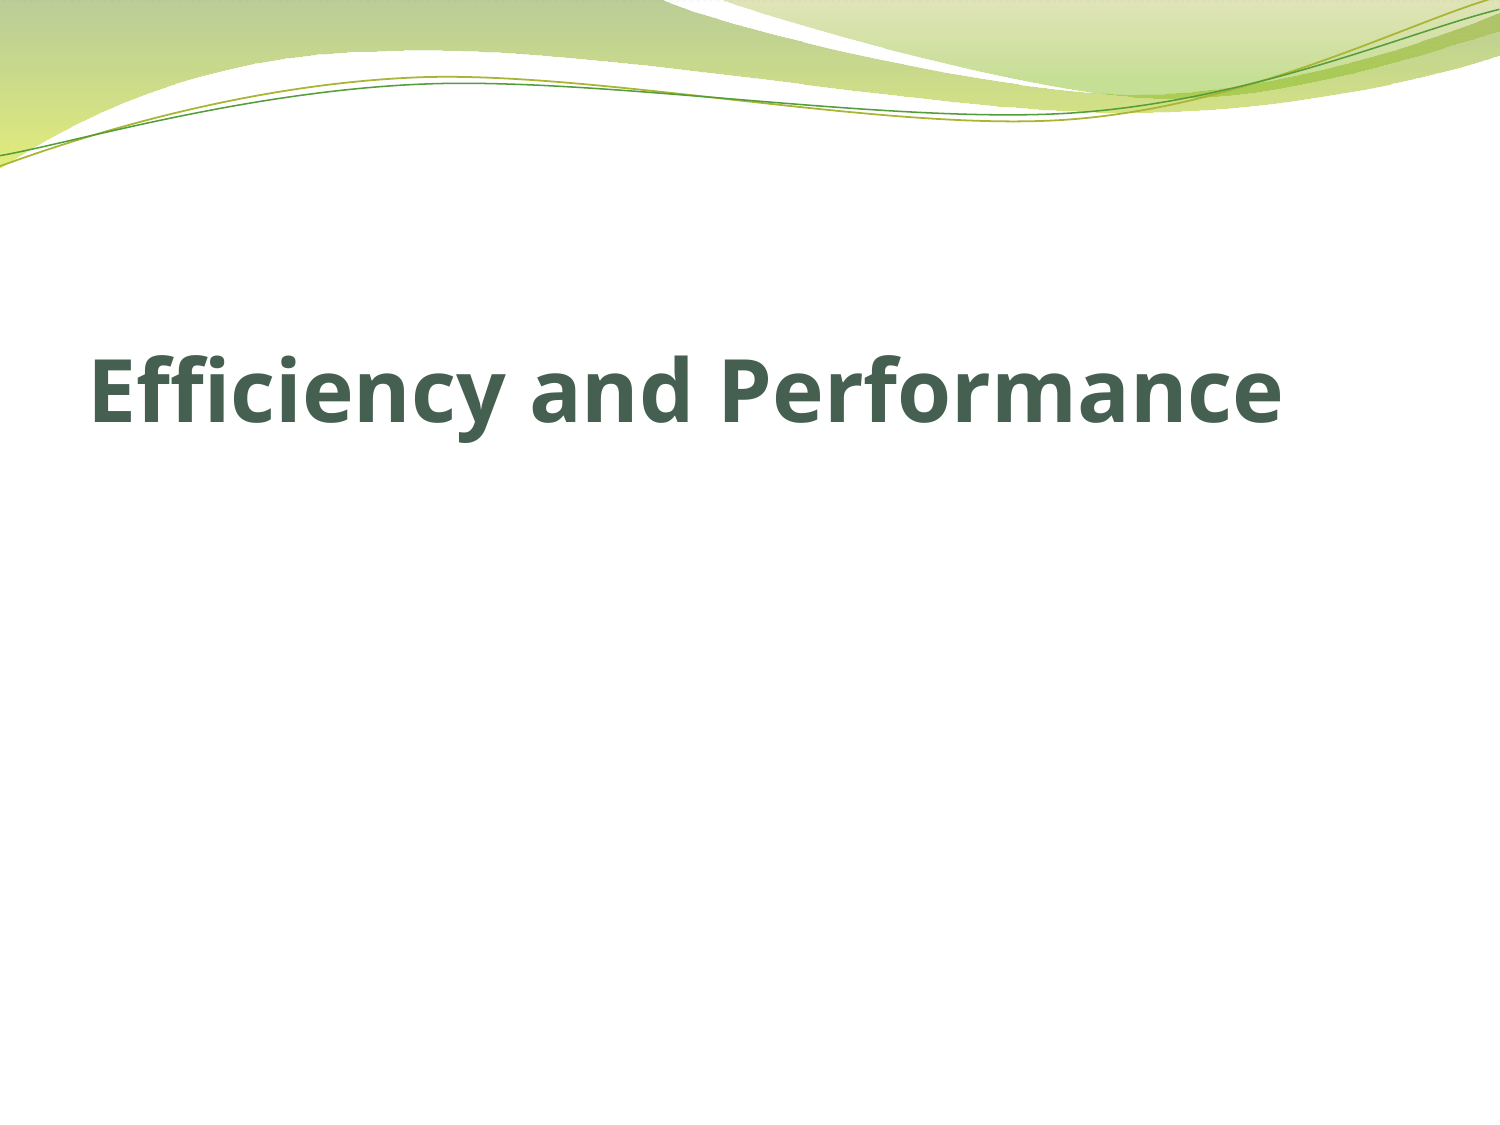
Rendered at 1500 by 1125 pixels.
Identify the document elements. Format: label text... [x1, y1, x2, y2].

title Efficiency and Performance [86, 216, 1410, 440]
